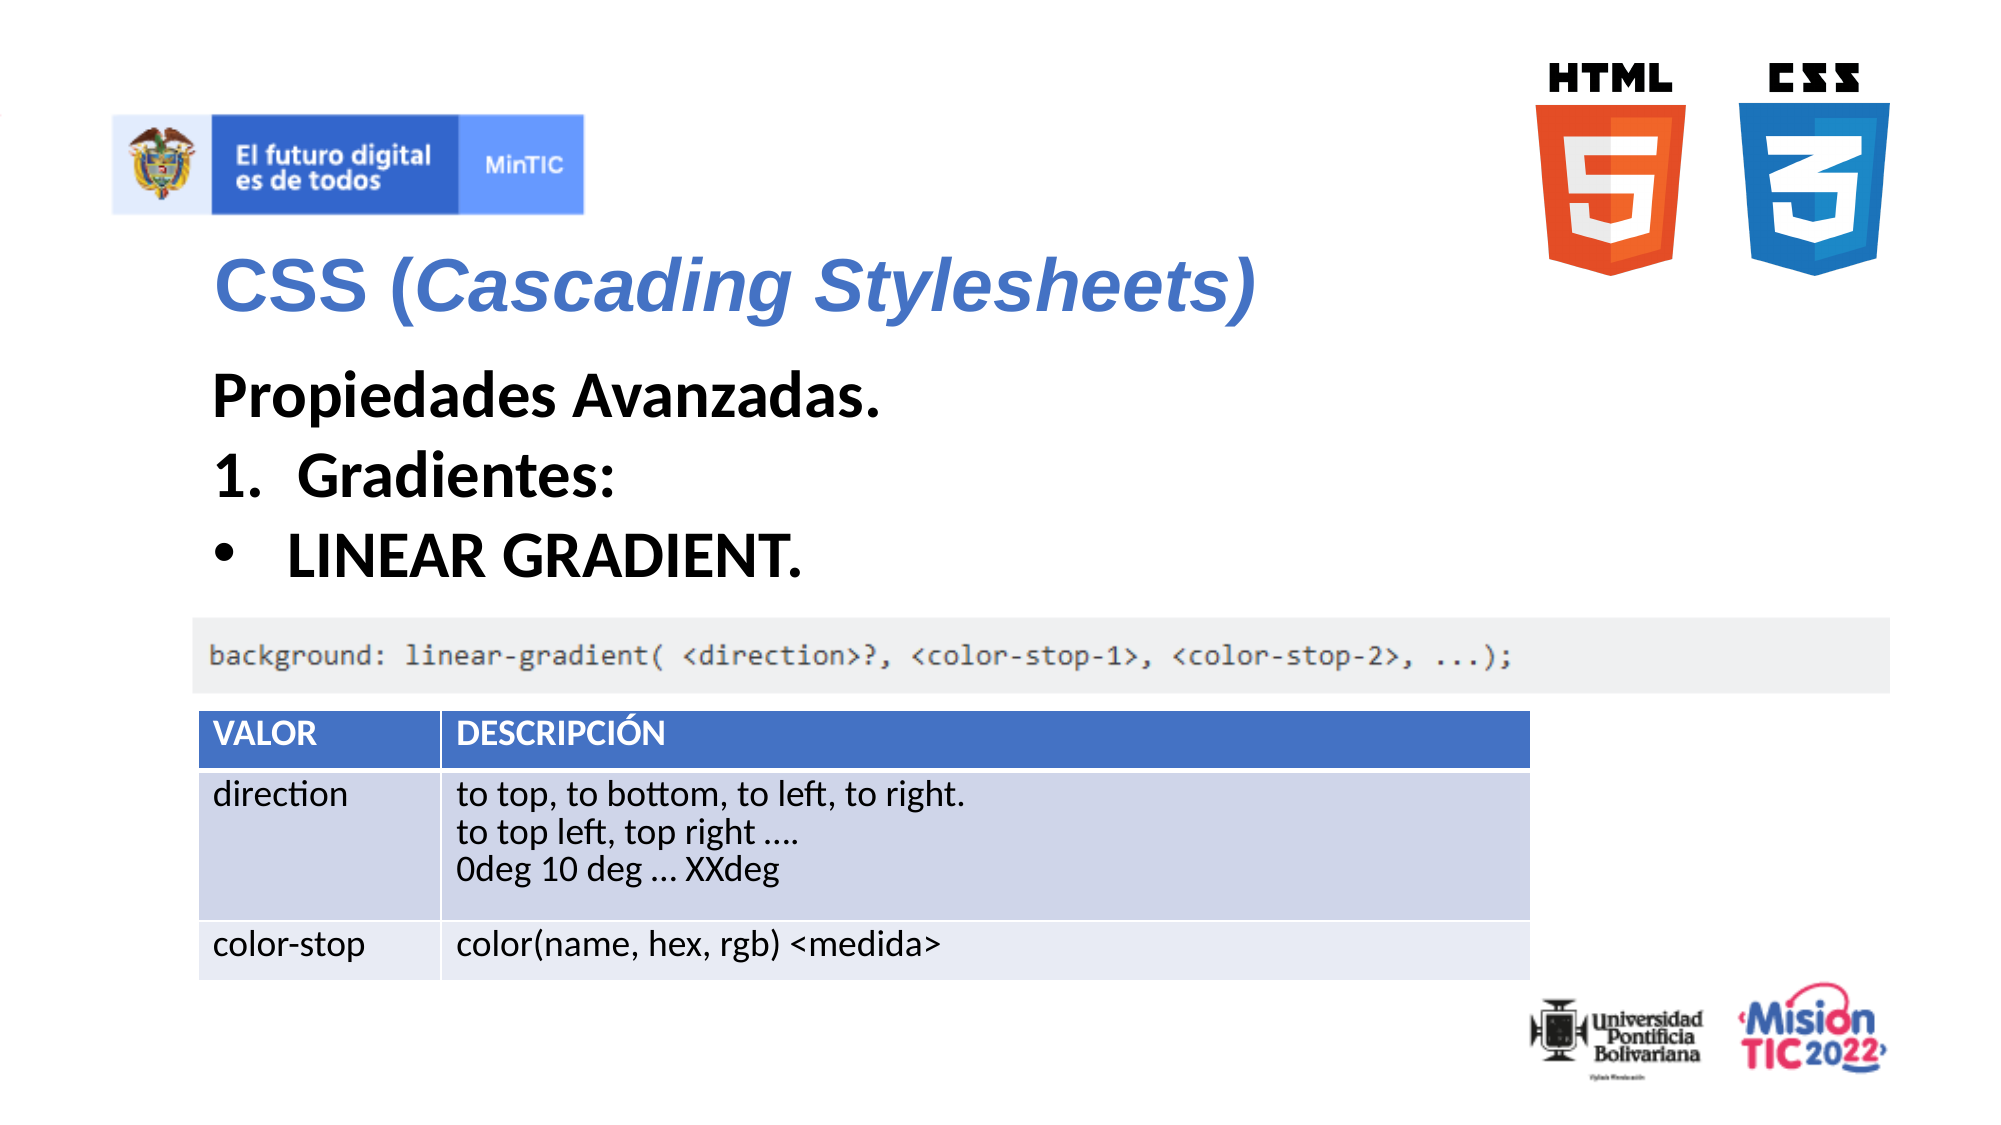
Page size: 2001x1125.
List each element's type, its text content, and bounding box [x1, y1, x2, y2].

table_cell direction [199, 773, 440, 920]
table_cell color-stop [199, 922, 440, 980]
table_cell to top, to bottom, to left, to right. to top left, top right …. 0deg 10 deg … XXdeg [442, 773, 1530, 920]
table_header DESCRIPCIÓN [442, 711, 1530, 768]
table_cell color(name, hex, rgb) <medida> [442, 922, 1530, 980]
text_box CSS (Cascading Stylesheets) [199, 229, 1331, 334]
table_header VALOR [199, 711, 440, 768]
text_box Propiedades Avanzadas. Gradientes: LINEAR GRADIENT. [197, 343, 1798, 608]
picture [0, 1, 2000, 1124]
